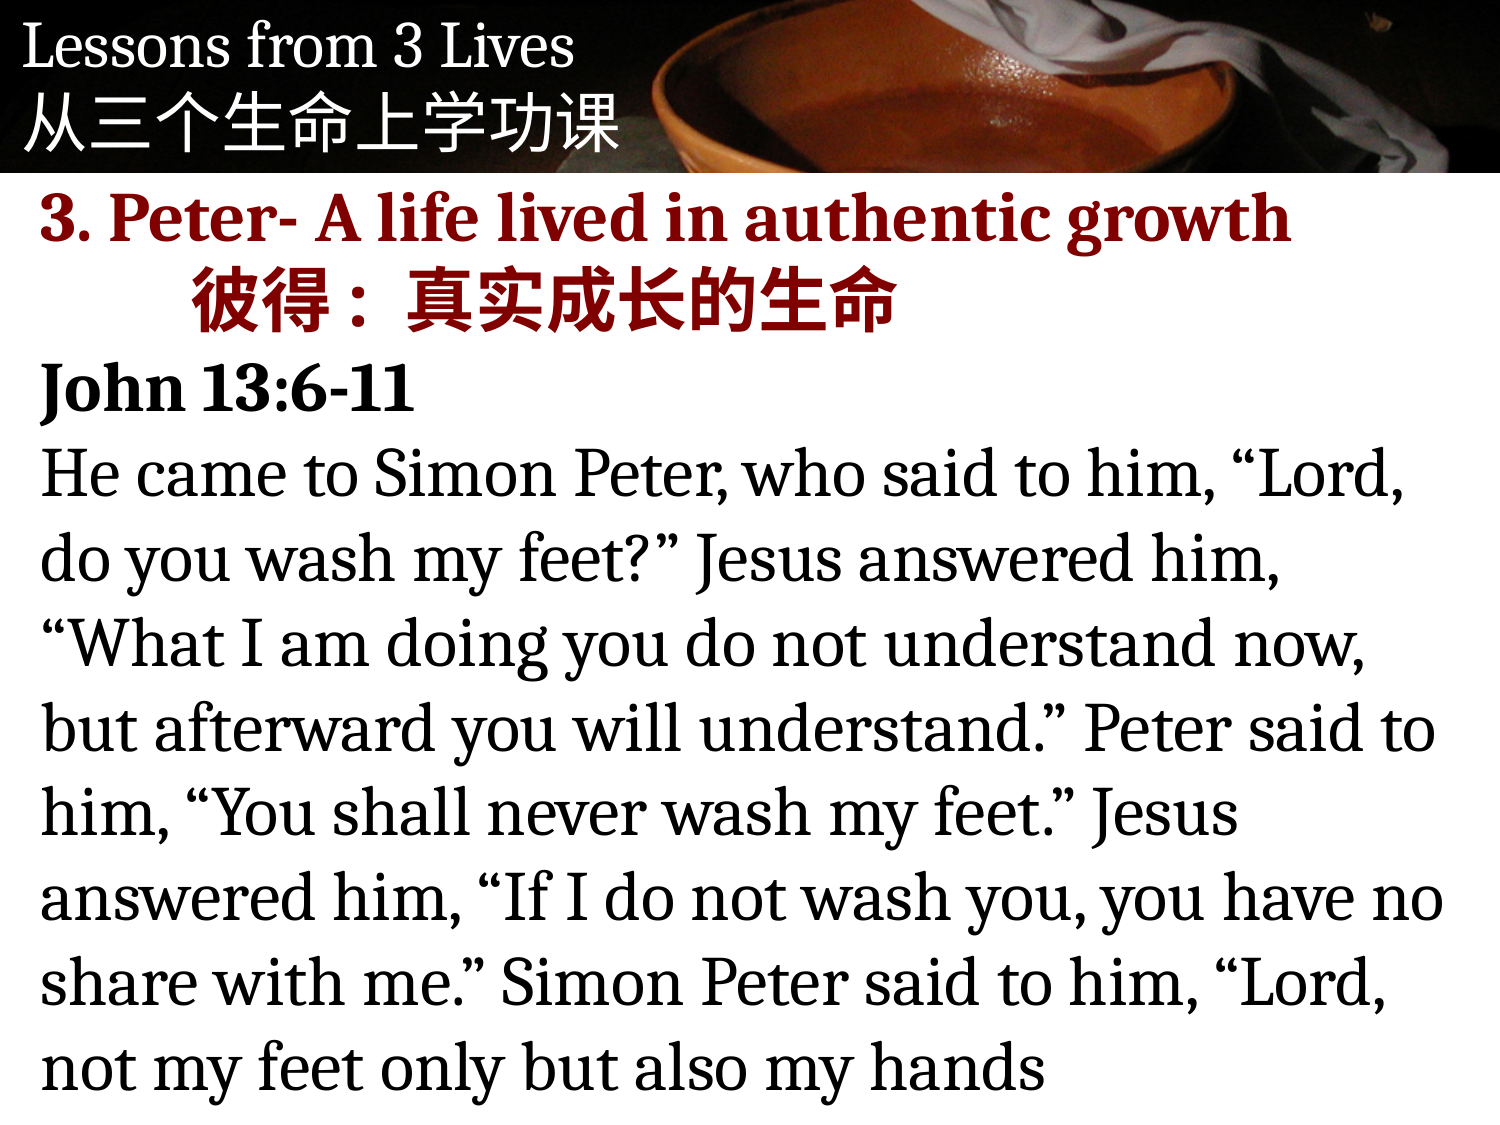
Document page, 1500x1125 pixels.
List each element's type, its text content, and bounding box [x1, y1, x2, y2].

list 3. Peter- A life lived in authentic growth 彼得: 真实成长的生命 John 13:6-11 He came to Simon Peter, who said to him, “Lord, do you wash my feet?” Jesus answered him, “What I am doing you do not understand now, but afterward you will understand.” Peter said to him, “You shall never wash my feet.” Jesus answered him, “If I do not wash you, you have no share with me.” Simon Peter said to him, “Lord, not my feet only but also my hands and my head!” Jesus said to him, “The one who has bathed does not need to wash, except for his feet,[a] but is completely clean. And you[b] are clean, but not every one of you.” 11 For he knew who was to betray him; that was why he said, “Not all of you are clean.” [25, 163, 1478, 1099]
picture [0, 0, 1500, 173]
